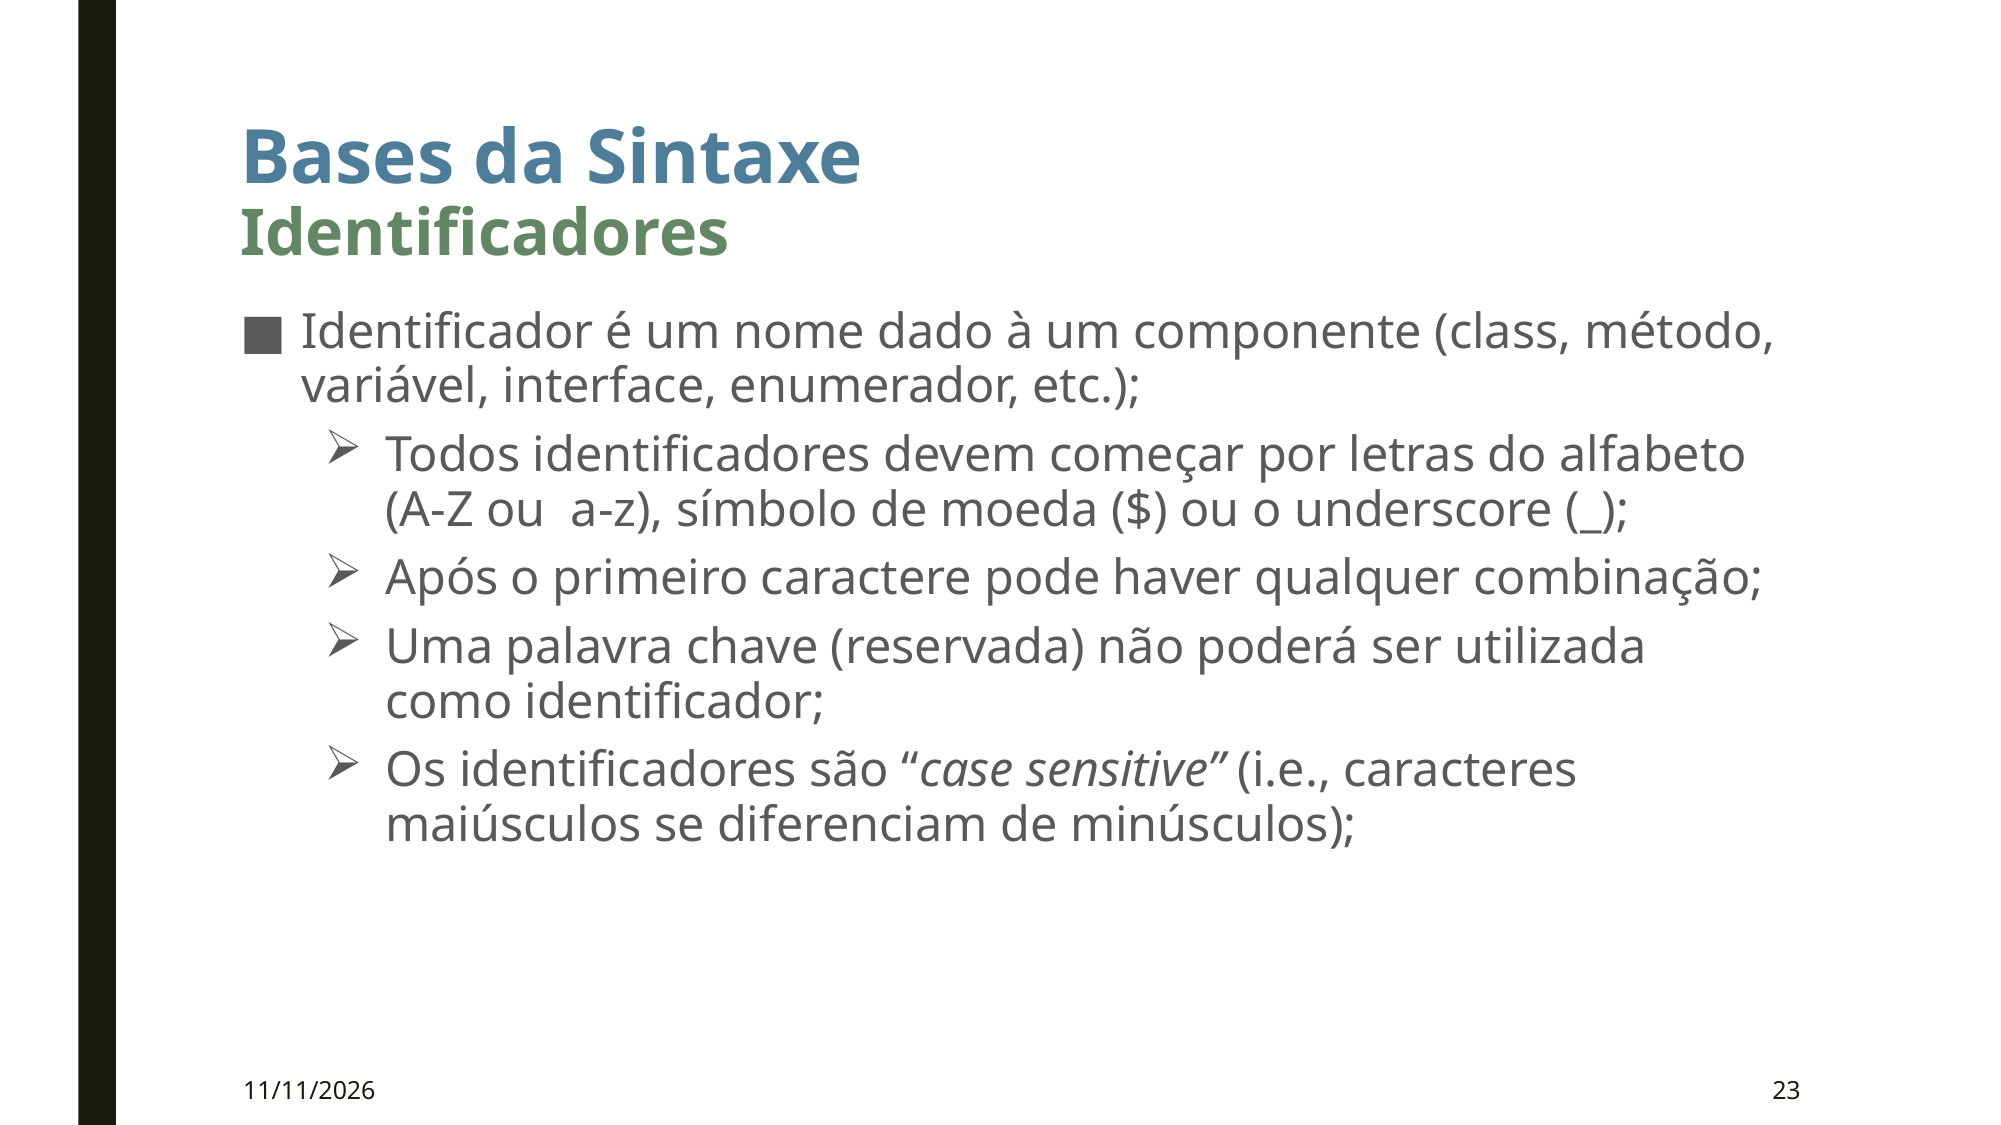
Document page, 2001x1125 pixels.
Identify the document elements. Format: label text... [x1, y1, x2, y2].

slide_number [228, 1058, 426, 1125]
list Identificador é um nome dado à um componente (class, método, variável, interface, enumerador, etc.); Todos identificadores devem começar por letras do alfabeto (A-Z ou a-z), símbolo de moeda ($) ou o underscore (_); Após o primeiro caractere pode haver qualquer combinação; Uma palavra chave (reservada) não poderá ser utilizada como identificador; Os identificadores são “case sensitive” (i.e., caracteres maiúsculos se diferenciam de minúsculos); [225, 297, 1800, 963]
slide_number 23 [1553, 1058, 1816, 1125]
title Bases da Sintaxe Identificadores [225, 112, 1800, 297]
